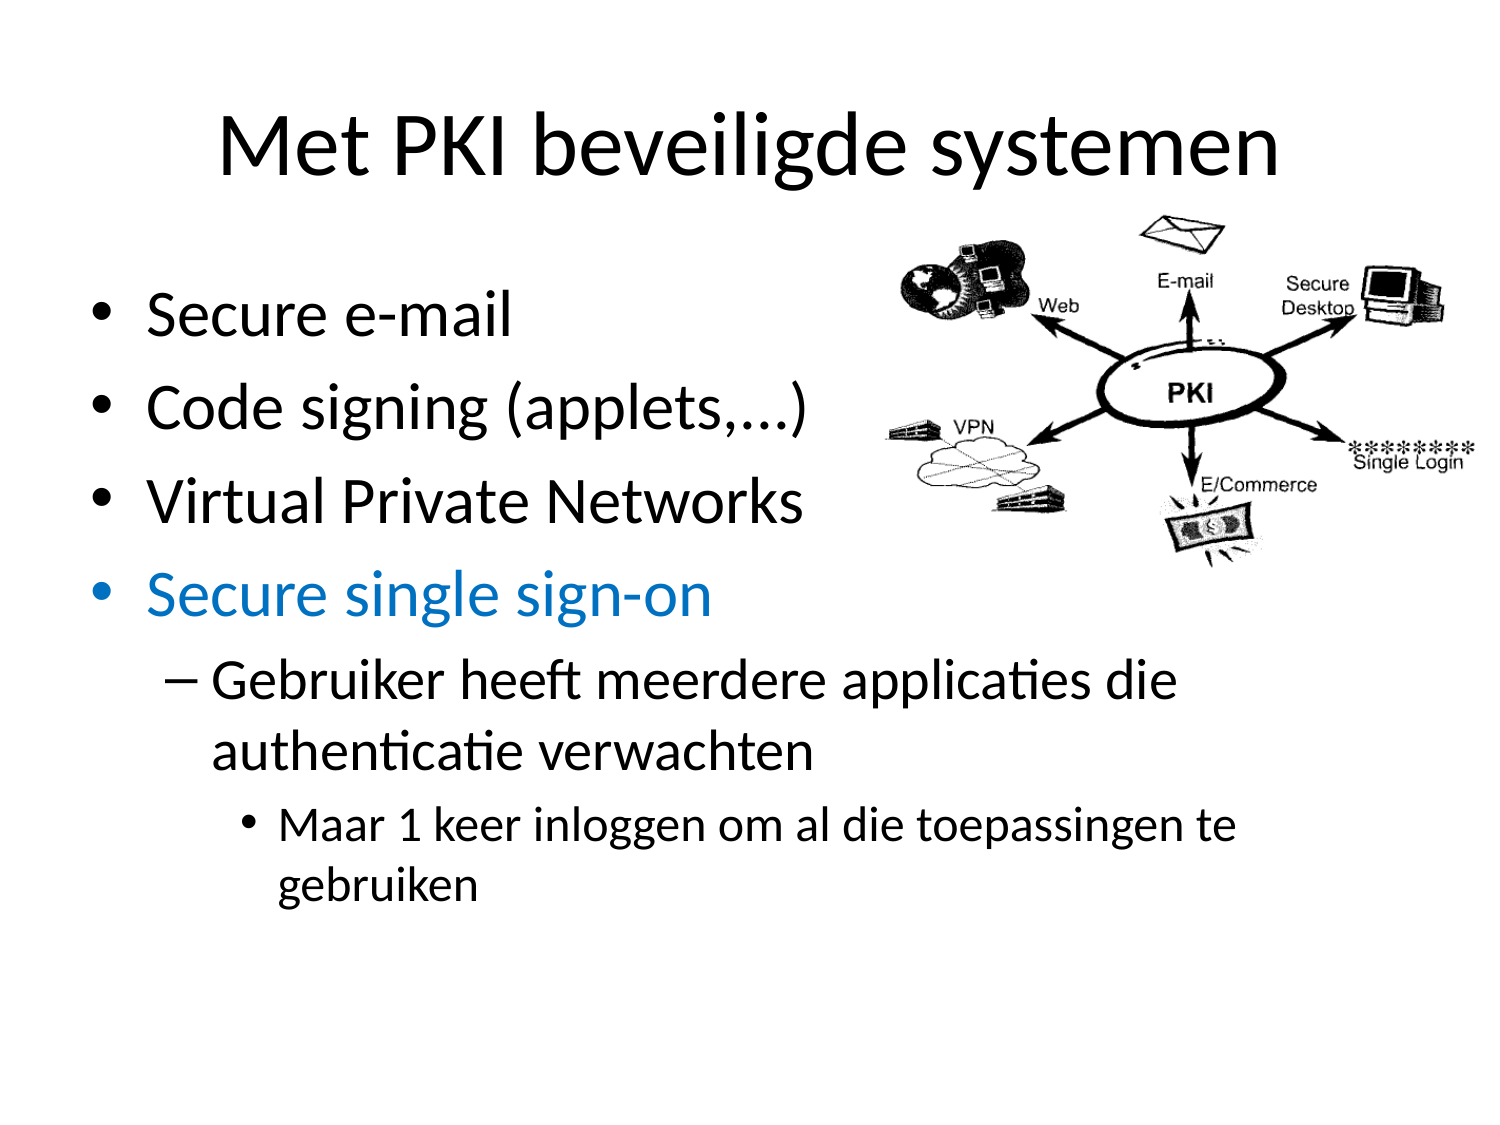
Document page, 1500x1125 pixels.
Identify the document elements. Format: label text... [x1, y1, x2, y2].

list Secure e-mail Code signing (applets,...) Virtual Private Networks Secure single sign-on Gebruiker heeft meerdere applicaties die authenticatie verwachten Maar 1 keer inloggen om al die toepassingen te gebruiken [75, 262, 1425, 1005]
picture [868, 199, 1500, 579]
title Met PKI beveiligde systemen [75, 45, 1425, 233]
